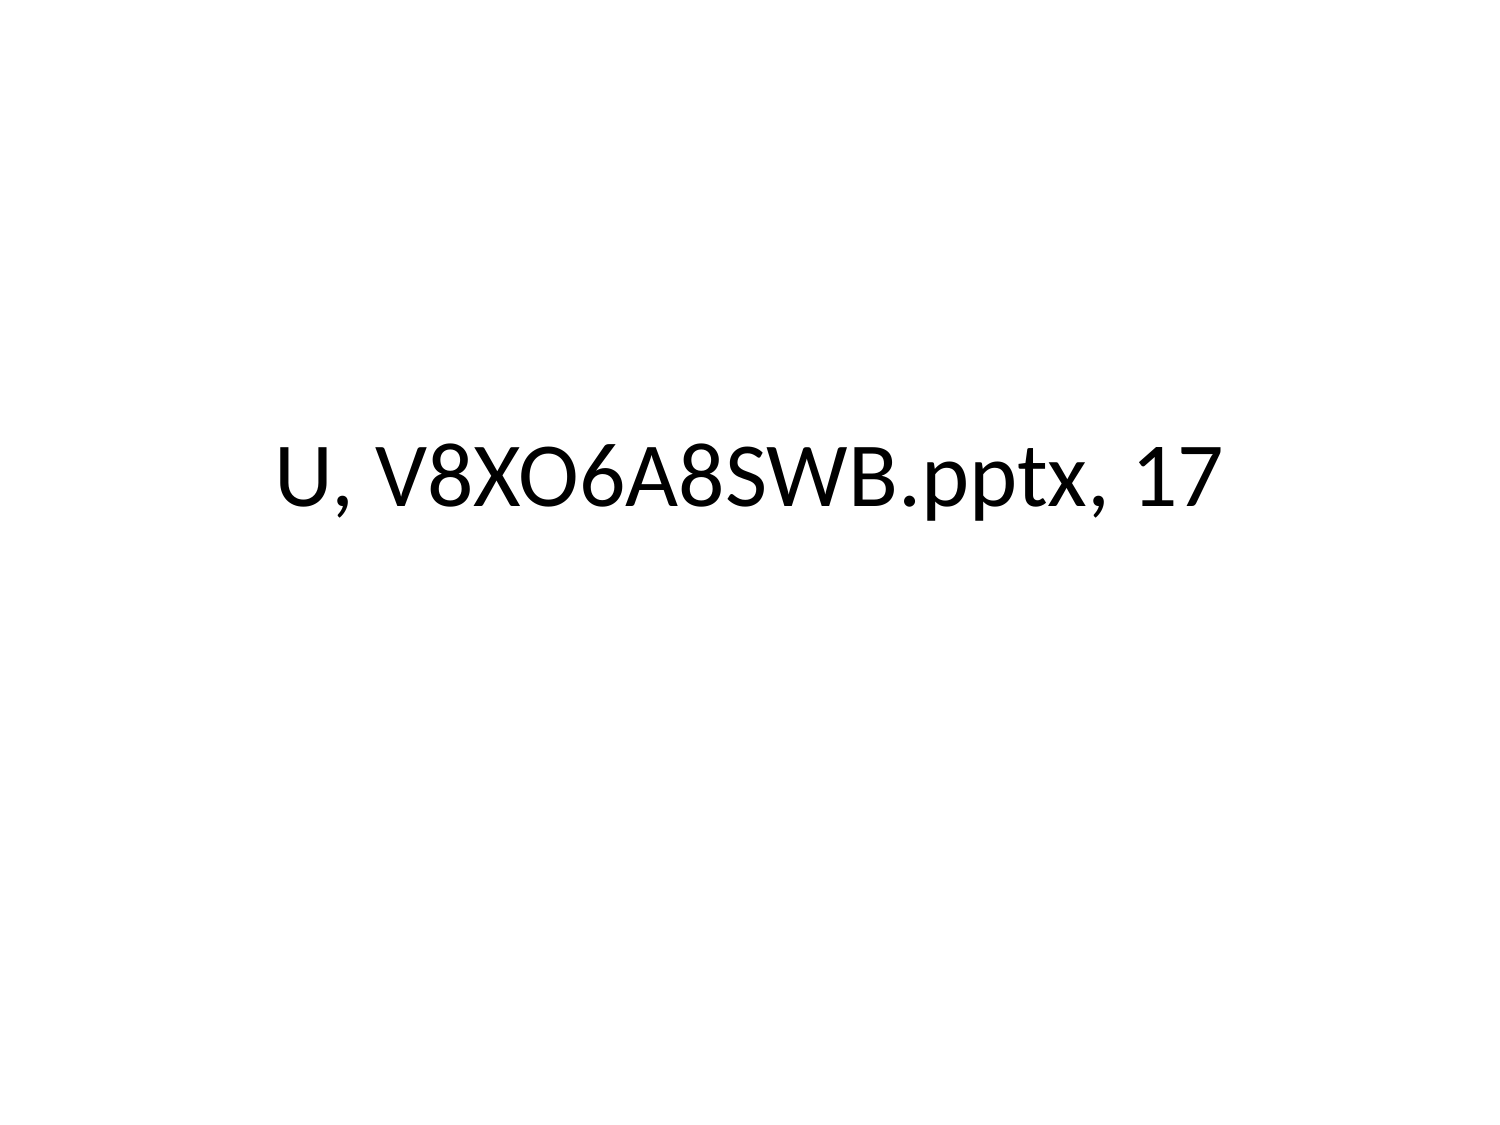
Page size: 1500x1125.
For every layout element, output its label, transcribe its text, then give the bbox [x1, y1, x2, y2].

title U, V8XO6A8SWB.pptx, 17 [112, 349, 1388, 591]
